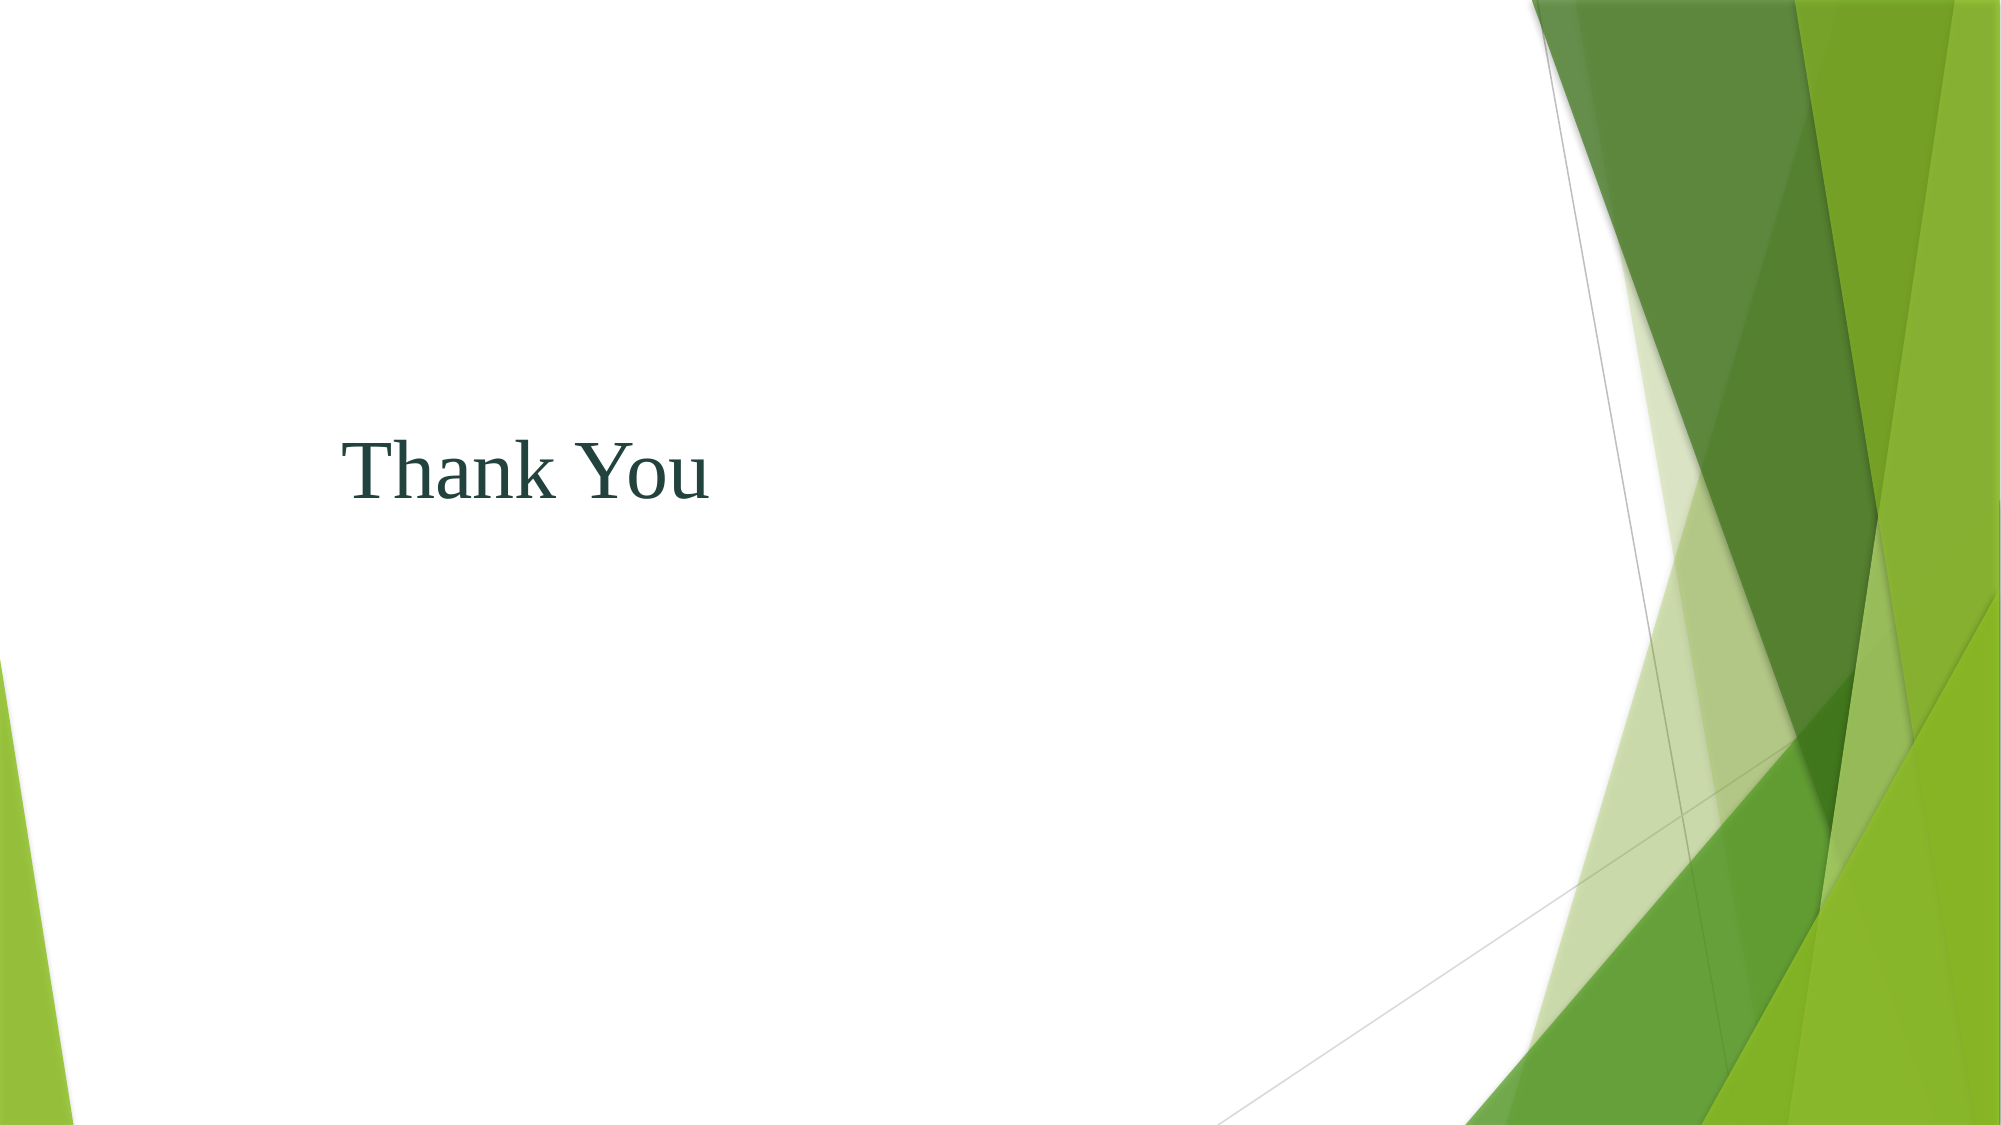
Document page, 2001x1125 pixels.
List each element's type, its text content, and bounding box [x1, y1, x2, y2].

title Thank You [326, 407, 1737, 624]
